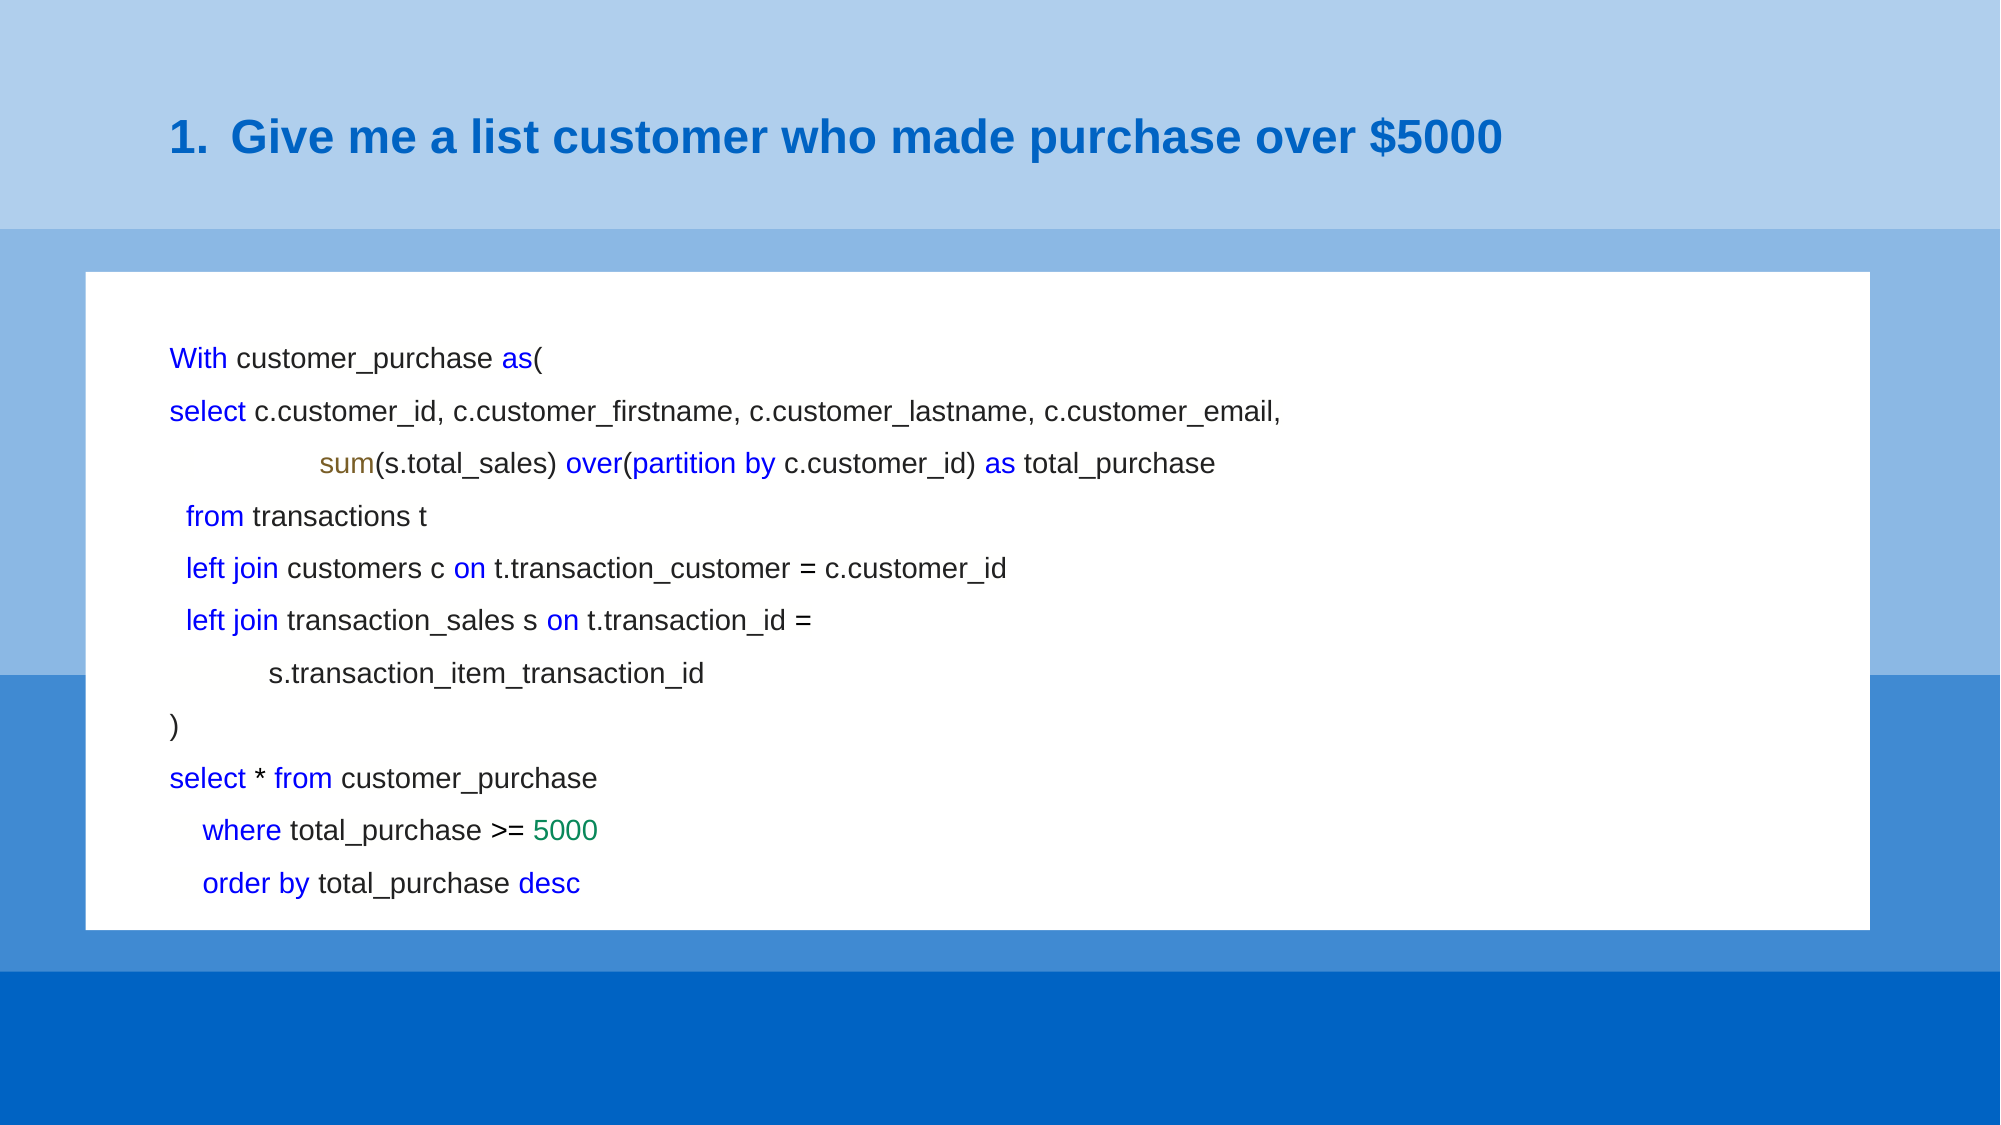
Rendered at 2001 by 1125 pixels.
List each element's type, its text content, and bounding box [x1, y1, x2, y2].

text_box Give me a list customer who made purchase over $5000 [65, 39, 1870, 179]
text_box [0, 972, 2000, 1125]
text_box [0, 675, 2000, 972]
text_box [85, 271, 1870, 931]
text_box With customer_purchase as( select c.customer_id, c.customer_firstname, c.customer_lastname, c.customer_email, sum(s.total_sales) over(partition by c.customer_id) as total_purchase from transactions t left join customers c on t.transaction_customer = c.customer_id left join transaction_sales s on t.transaction_id = s.transaction_item_transaction_id ) select * from customer_purchase where total_purchase >= 5000 order by total_purchase desc [154, 306, 1716, 914]
text_box [0, 229, 2000, 675]
text_box [0, 0, 2000, 229]
